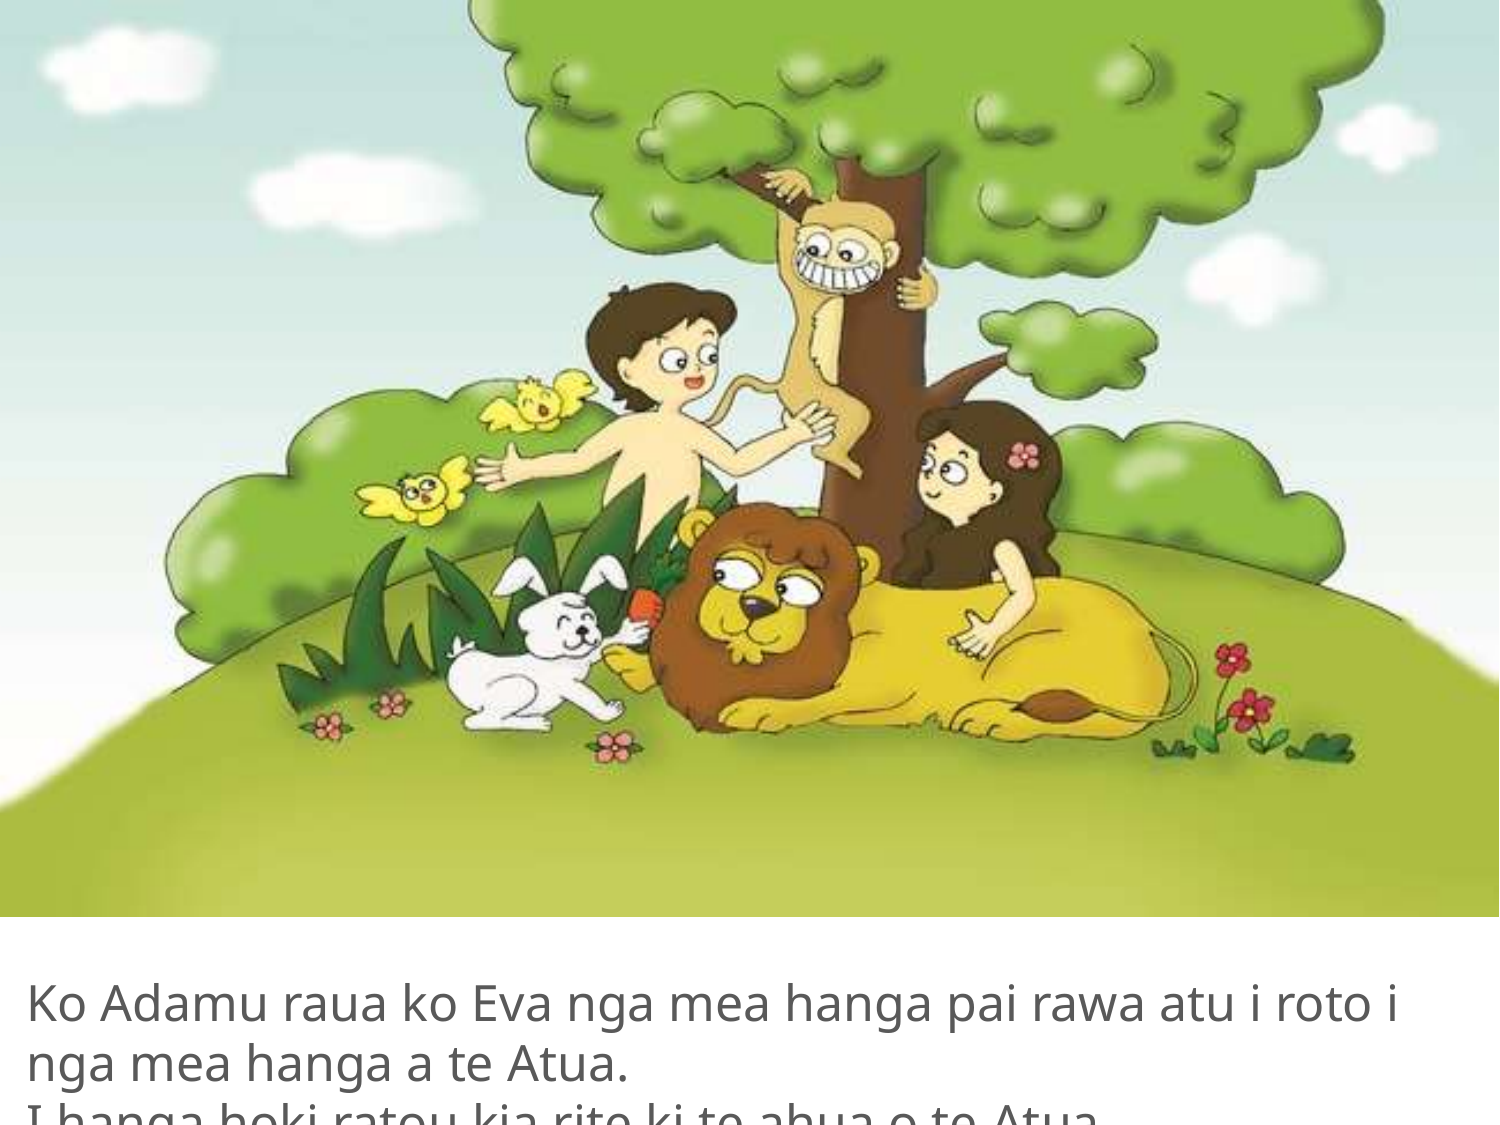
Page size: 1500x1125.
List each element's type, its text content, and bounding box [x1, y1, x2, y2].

picture [0, 0, 1499, 918]
text_box Ko Adamu raua ko Eva nga mea hanga pai rawa atu i roto i nga mea hanga a te Atua. I hanga hoki ratou kia rite ki te ahua o te Atua. [11, 964, 1483, 1125]
